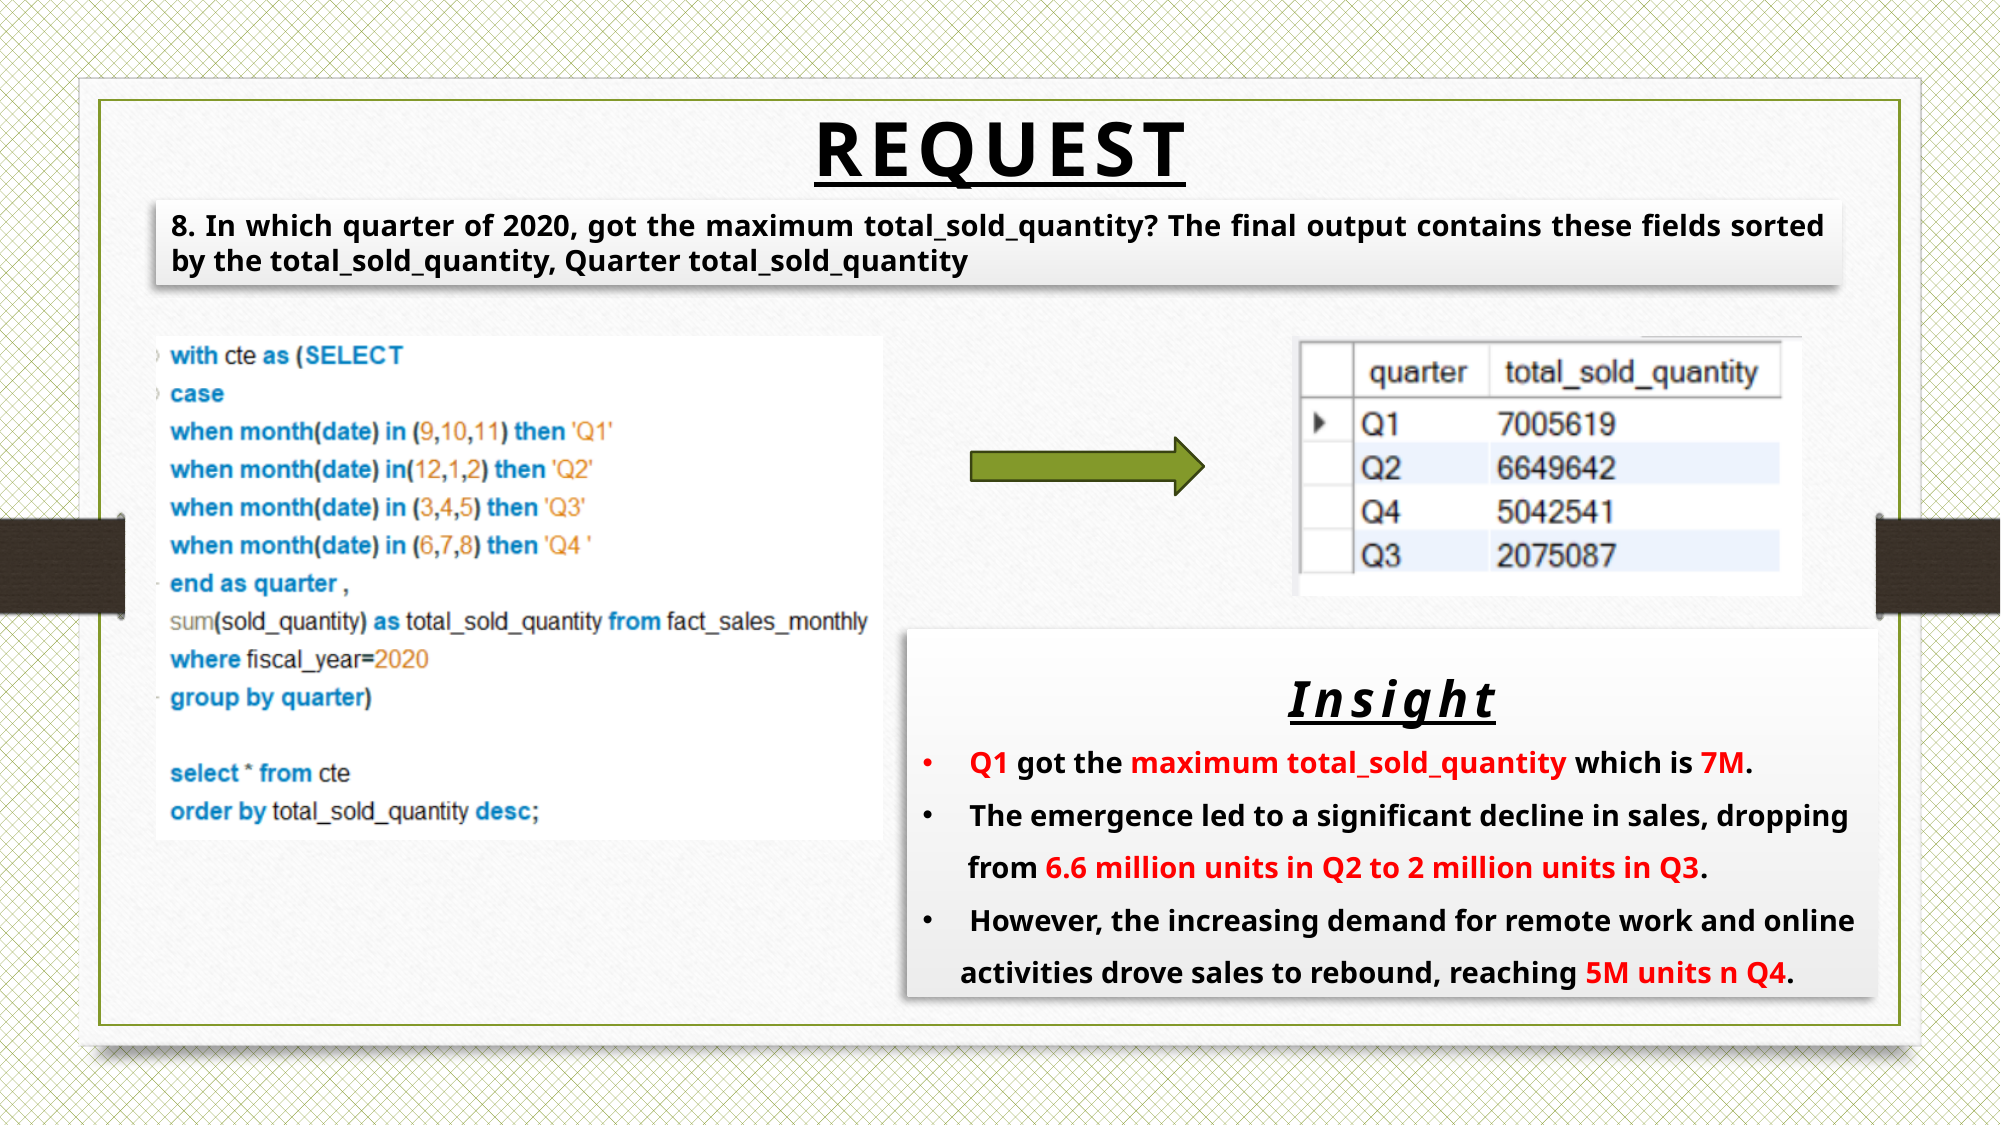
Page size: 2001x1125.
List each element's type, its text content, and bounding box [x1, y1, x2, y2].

picture [0, 0, 2001, 1125]
text_box 8. In which quarter of 2020, got the maximum total_sold_quantity? The final output contains these fields sorted by the total_sold_quantity, Quarter total_sold_quantity [156, 200, 1842, 285]
text_box [969, 436, 1205, 497]
text_box REQUEST [799, 94, 1201, 197]
text_box Insight Q1 got the maximum total_sold_quantity which is 7M. The emergence led to a significant decline in sales, dropping from 6.6 million units in Q2 to 2 million units in Q3. However, the increasing demand for remote work and online activities drove sales to rebound, reaching 5M units n Q4. [907, 629, 1878, 997]
